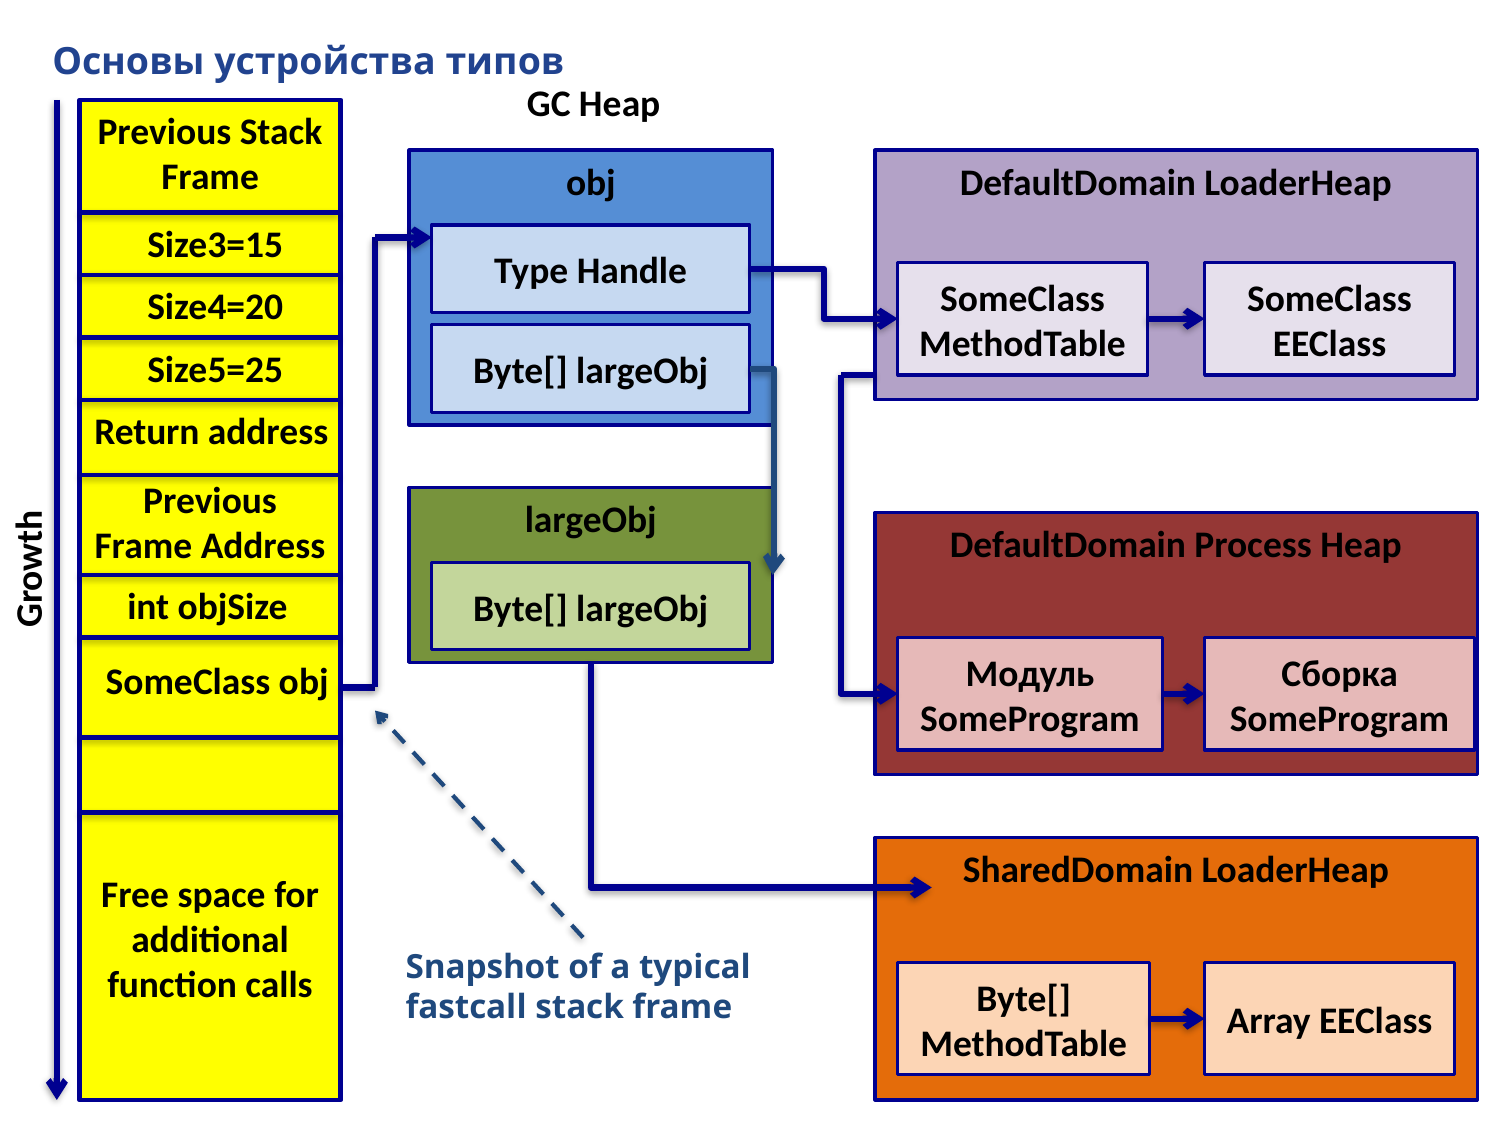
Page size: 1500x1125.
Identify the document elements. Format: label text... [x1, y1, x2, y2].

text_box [374, 710, 584, 938]
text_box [0, 71, 1478, 1101]
title Основы устройства типов [36, 29, 1455, 70]
